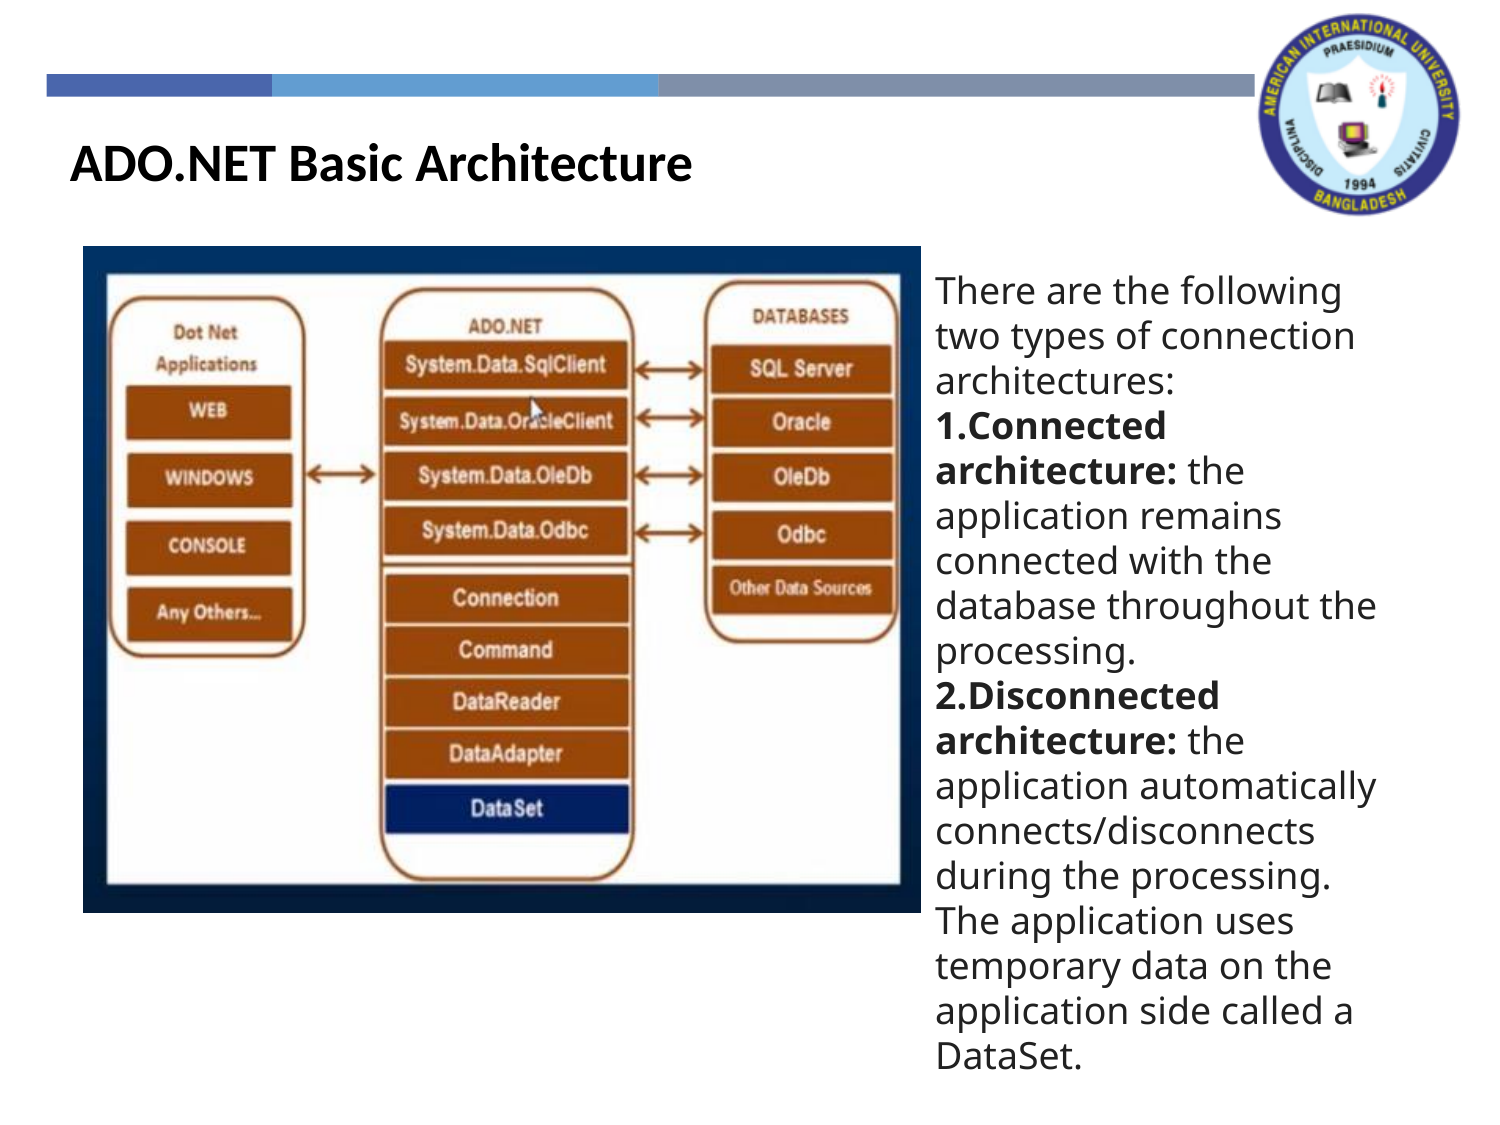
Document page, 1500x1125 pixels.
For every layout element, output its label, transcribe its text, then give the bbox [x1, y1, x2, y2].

picture [1254, 9, 1465, 221]
picture [83, 246, 921, 913]
text_box There are the following two types of connection architectures: Connected architecture: the application remains connected with the database throughout the processing. Disconnected architecture: the application automatically connects/disconnects during the processing. The application uses temporary data on the application side called a DataSet. [920, 259, 1396, 1085]
text_box ADO.NET Basic Architecture [55, 119, 1129, 201]
